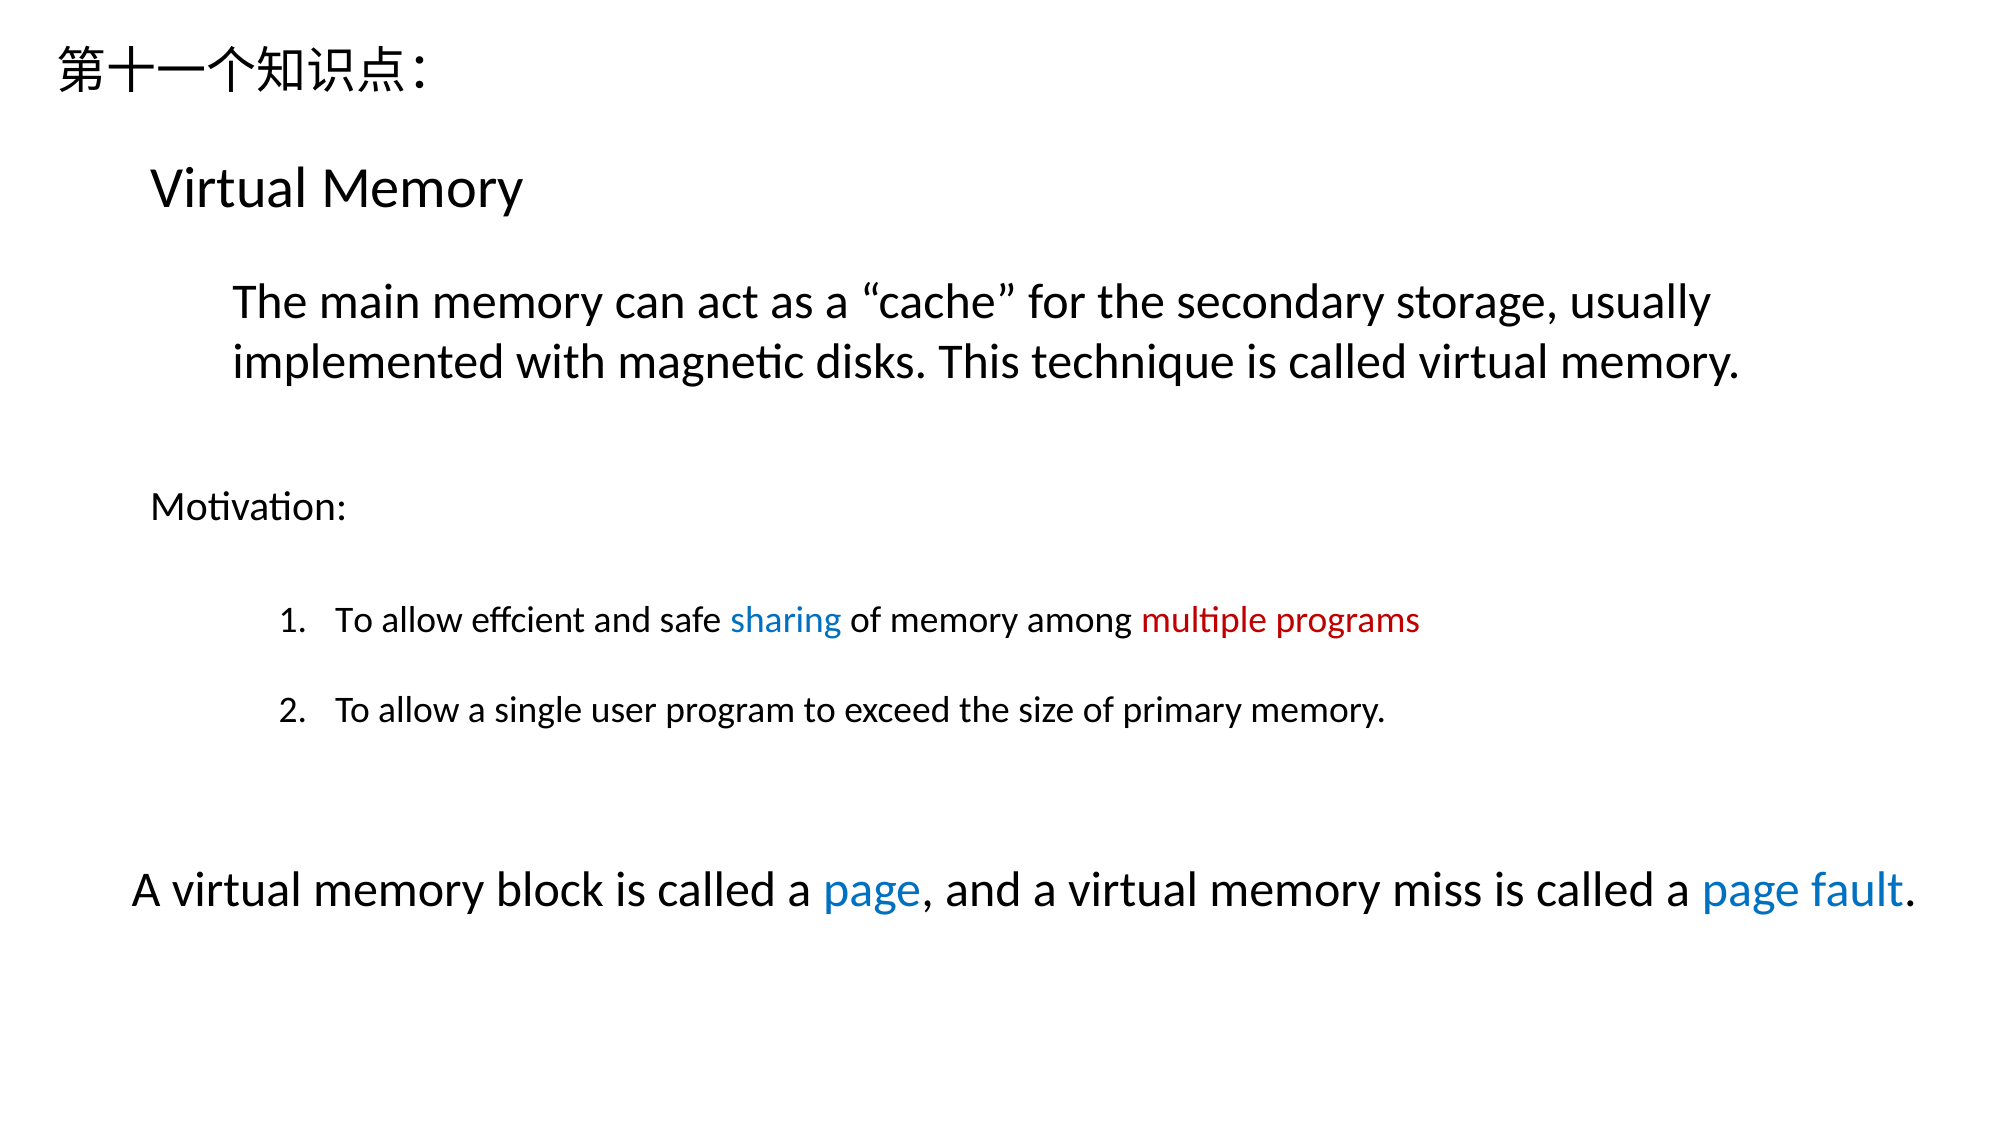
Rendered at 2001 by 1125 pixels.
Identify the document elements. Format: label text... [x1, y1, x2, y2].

text_box A virtual memory block is called a page, and a virtual memory miss is called a page fault. [116, 849, 1965, 925]
text_box The main memory can act as a “cache” for the secondary storage, usually implemented with magnetic disks. This technique is called virtual memory. [217, 260, 1891, 396]
text_box 第十一个知识点： [42, 31, 619, 107]
text_box Motivation: [135, 471, 560, 537]
text_box To allow effcient and safe sharing of memory among multiple programs To allow a single user program to exceed the size of primary memory. [264, 587, 1720, 738]
text_box Virtual Memory [135, 141, 1498, 226]
